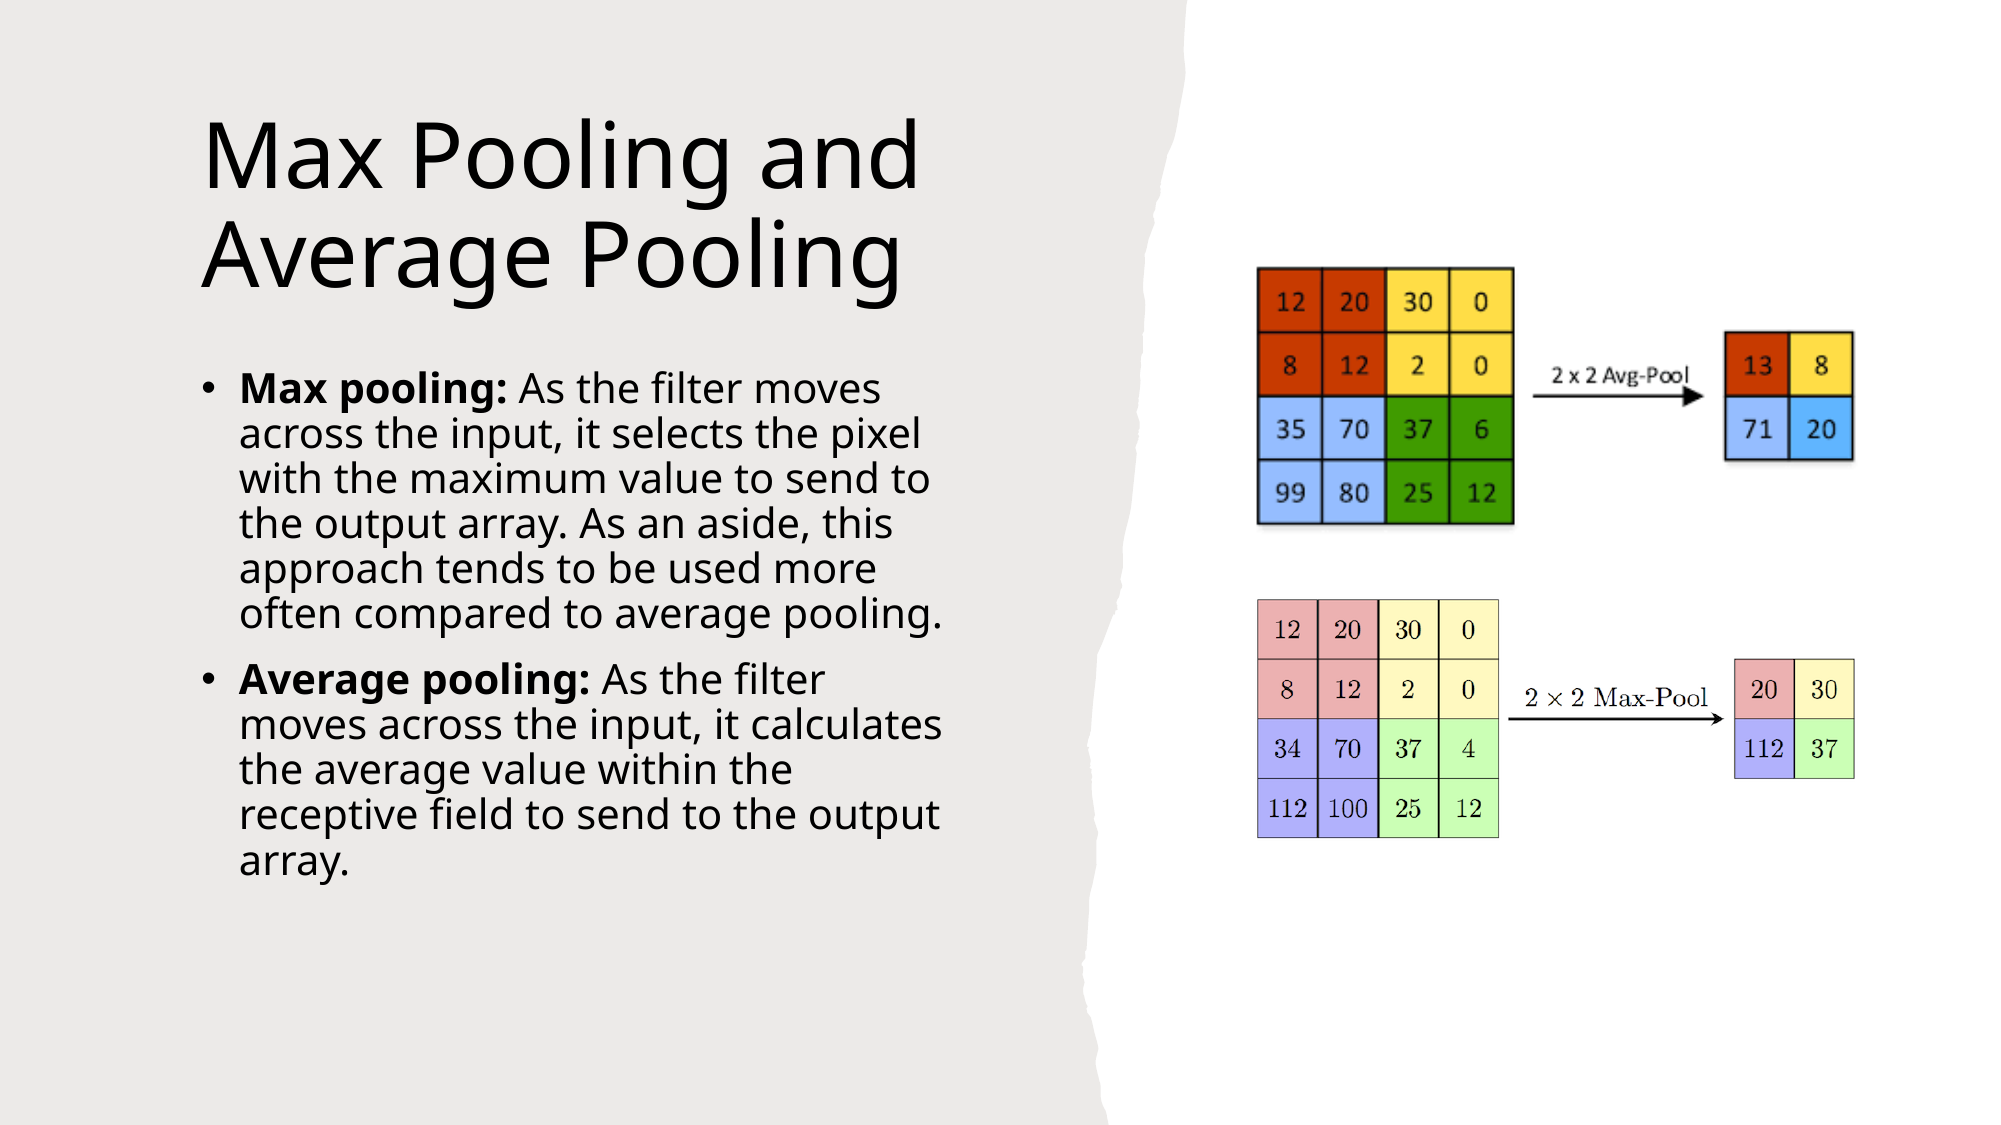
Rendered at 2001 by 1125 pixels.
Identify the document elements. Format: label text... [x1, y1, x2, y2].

text_box [1084, 0, 2000, 1125]
text_box [0, 0, 1189, 1125]
picture [1248, 260, 1863, 539]
picture [1248, 590, 1863, 847]
list Max pooling: As the filter moves across the input, it selects the pixel with the maximum value to send to the output array. As an aside, this approach tends to be used more often compared to average pooling. Average pooling: As the filter moves across the input, it calculates the average value within the receptive field to send to the output array. [186, 359, 965, 1014]
title Max Pooling and Average Pooling [186, 99, 1063, 317]
